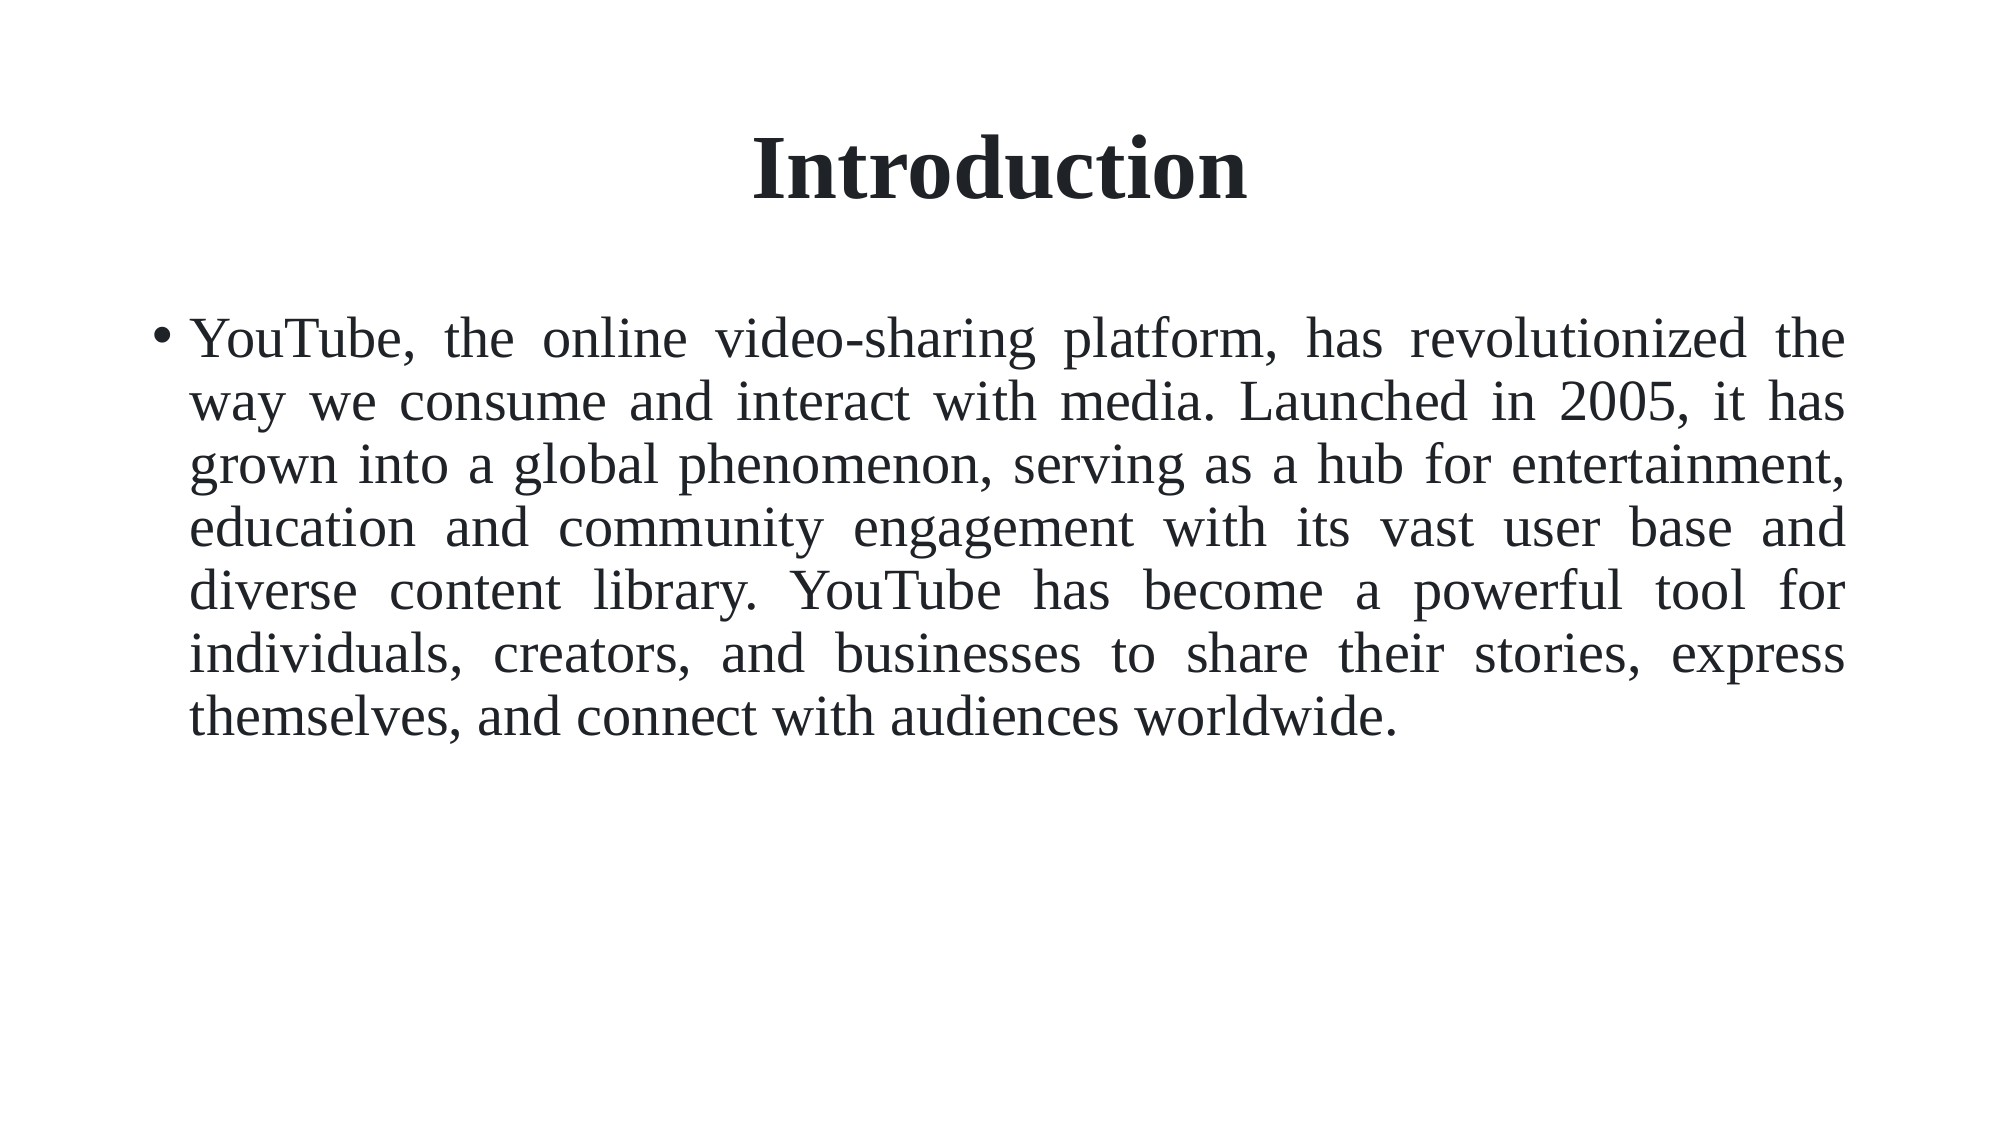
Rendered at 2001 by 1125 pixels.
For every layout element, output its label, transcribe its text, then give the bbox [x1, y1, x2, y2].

title Introduction [137, 59, 1863, 278]
list YouTube, the online video-sharing platform, has revolutionized the way we consume and interact with media. Launched in 2005, it has grown into a global phenomenon, serving as a hub for entertainment, education and community engagement with its vast user base and diverse content library. YouTube has become a powerful tool for individuals, creators, and businesses to share their stories, express themselves, and connect with audiences worldwide. [137, 299, 1863, 1014]
